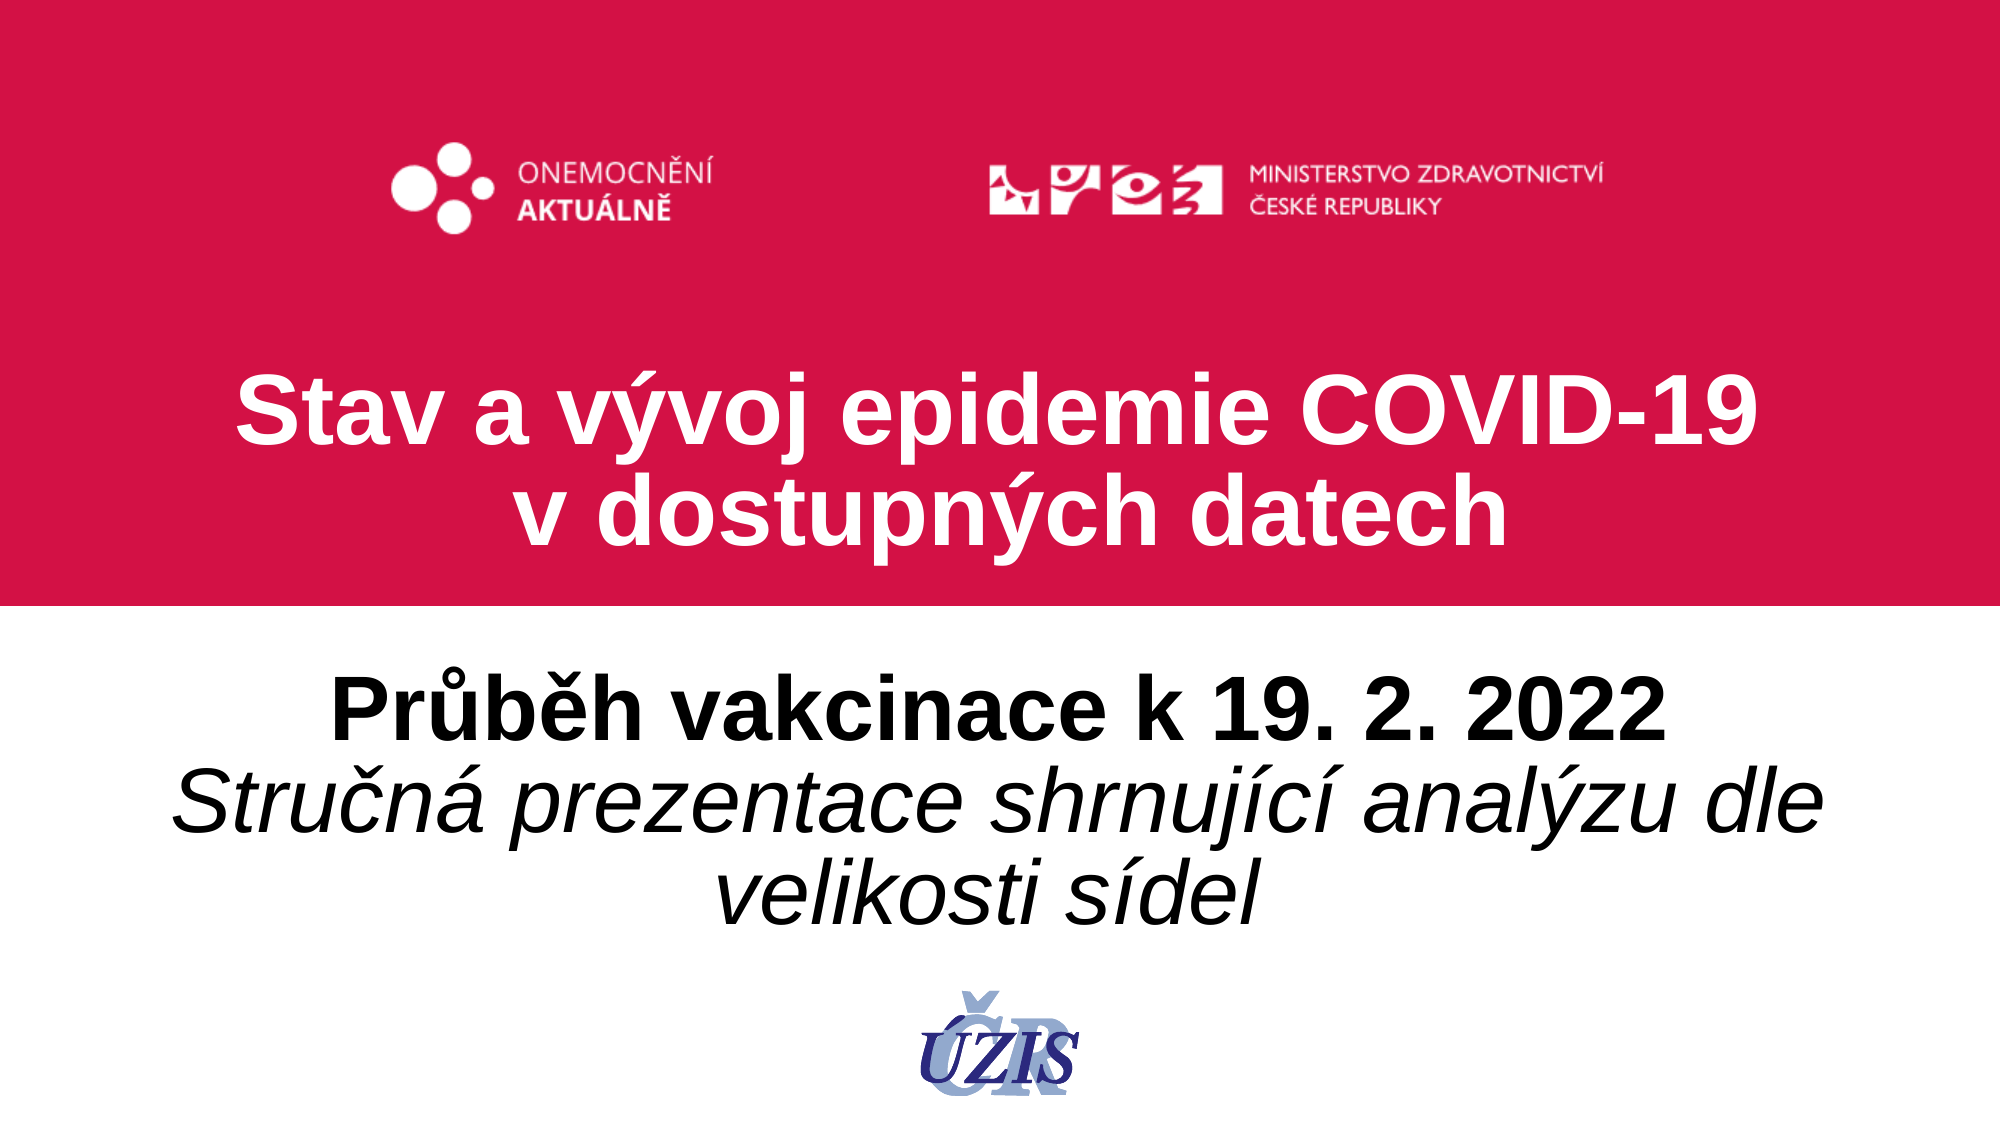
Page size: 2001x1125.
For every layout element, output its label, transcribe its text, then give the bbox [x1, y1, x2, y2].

text_box Stav a vývoj epidemie COVID-19 v dostupných datech [11, 295, 2000, 573]
text_box Průběh vakcinace k 19. 2. 2022 Stručná prezentace shrnující analýzu dle velikosti sídel [0, 630, 2000, 951]
